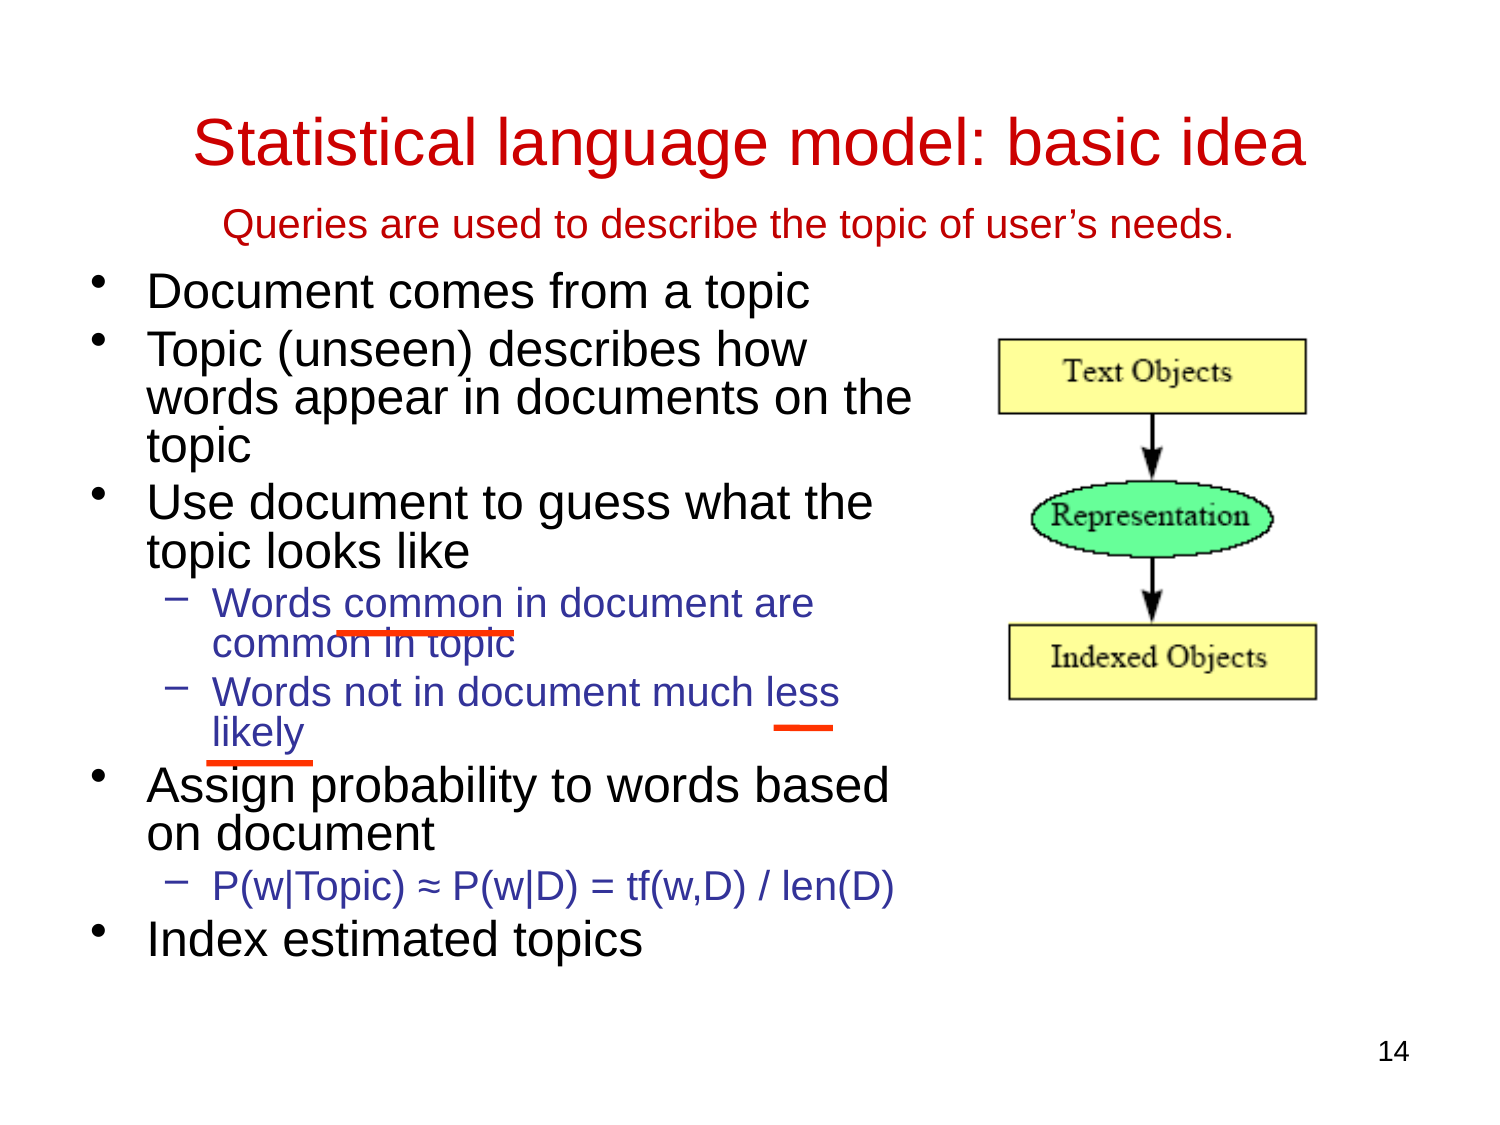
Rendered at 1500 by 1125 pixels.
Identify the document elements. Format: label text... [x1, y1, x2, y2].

slide_number 14 [1074, 1024, 1425, 1103]
title Statistical language model: basic idea [75, 45, 1425, 233]
picture [974, 302, 1367, 752]
text_box Queries are used to describe the topic of user’s needs. [163, 199, 1250, 255]
list Document comes from a topic Topic (unseen) describes how words appear in documents on the topic Use document to guess what the topic looks like Words common in document are common in topic Words not in document much less likely Assign probability to words based on document P(w|Topic) ≈ P(w|D) = tf(w,D) / len(D) Index estimated topics [75, 262, 939, 1005]
